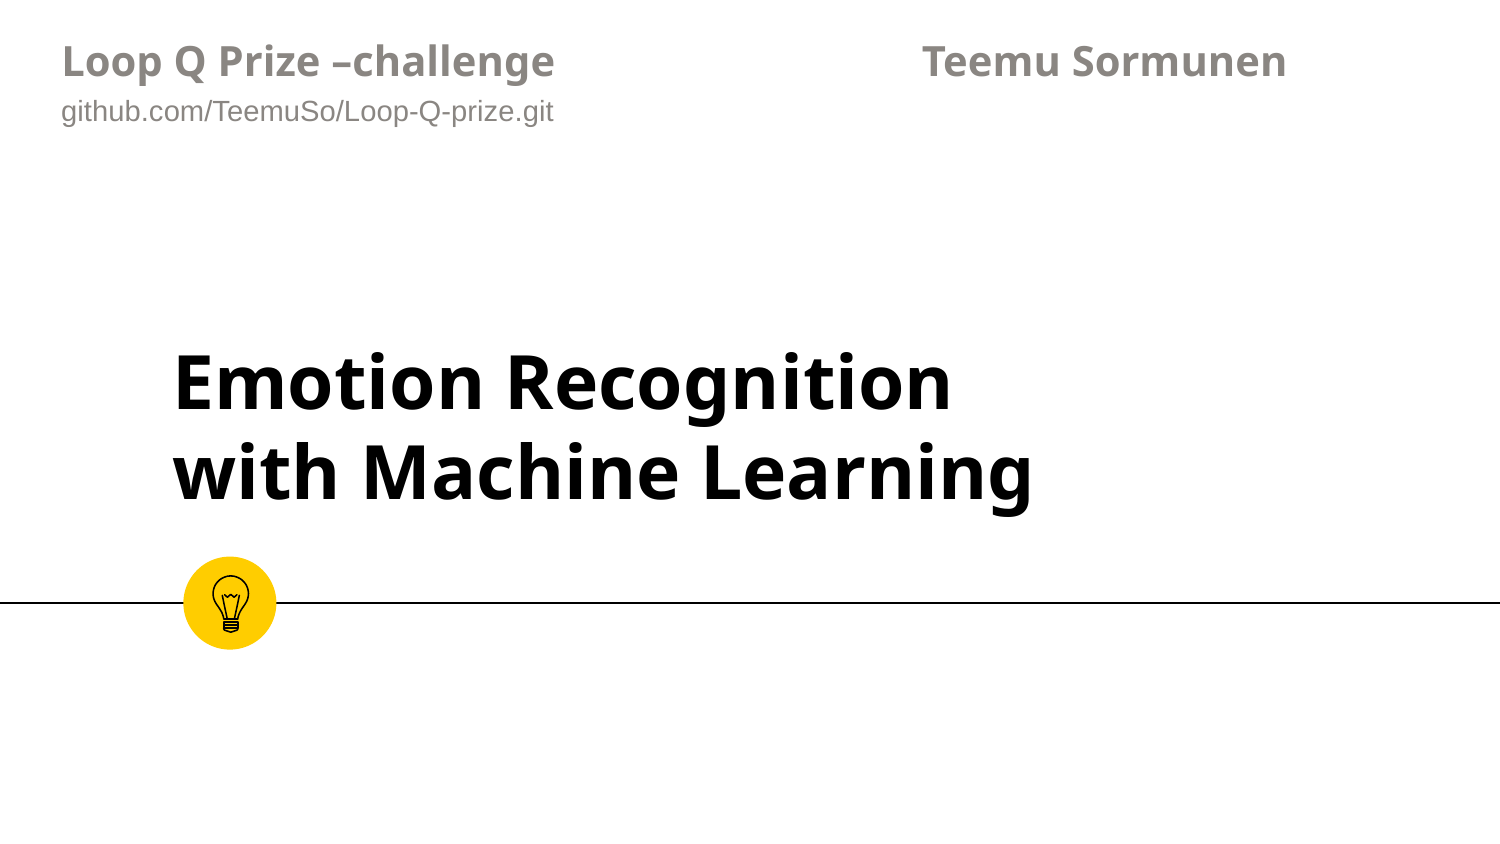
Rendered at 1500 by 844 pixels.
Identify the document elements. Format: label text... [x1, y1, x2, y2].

text_box Teemu Sormunen [906, 28, 1454, 100]
text_box Loop Q Prize –challenge [46, 28, 594, 85]
title Emotion Recognition with Machine Learning [157, 286, 1093, 530]
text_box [212, 575, 249, 633]
text_box github.com/TeemuSo/Loop-Q-prize.git [46, 85, 800, 135]
